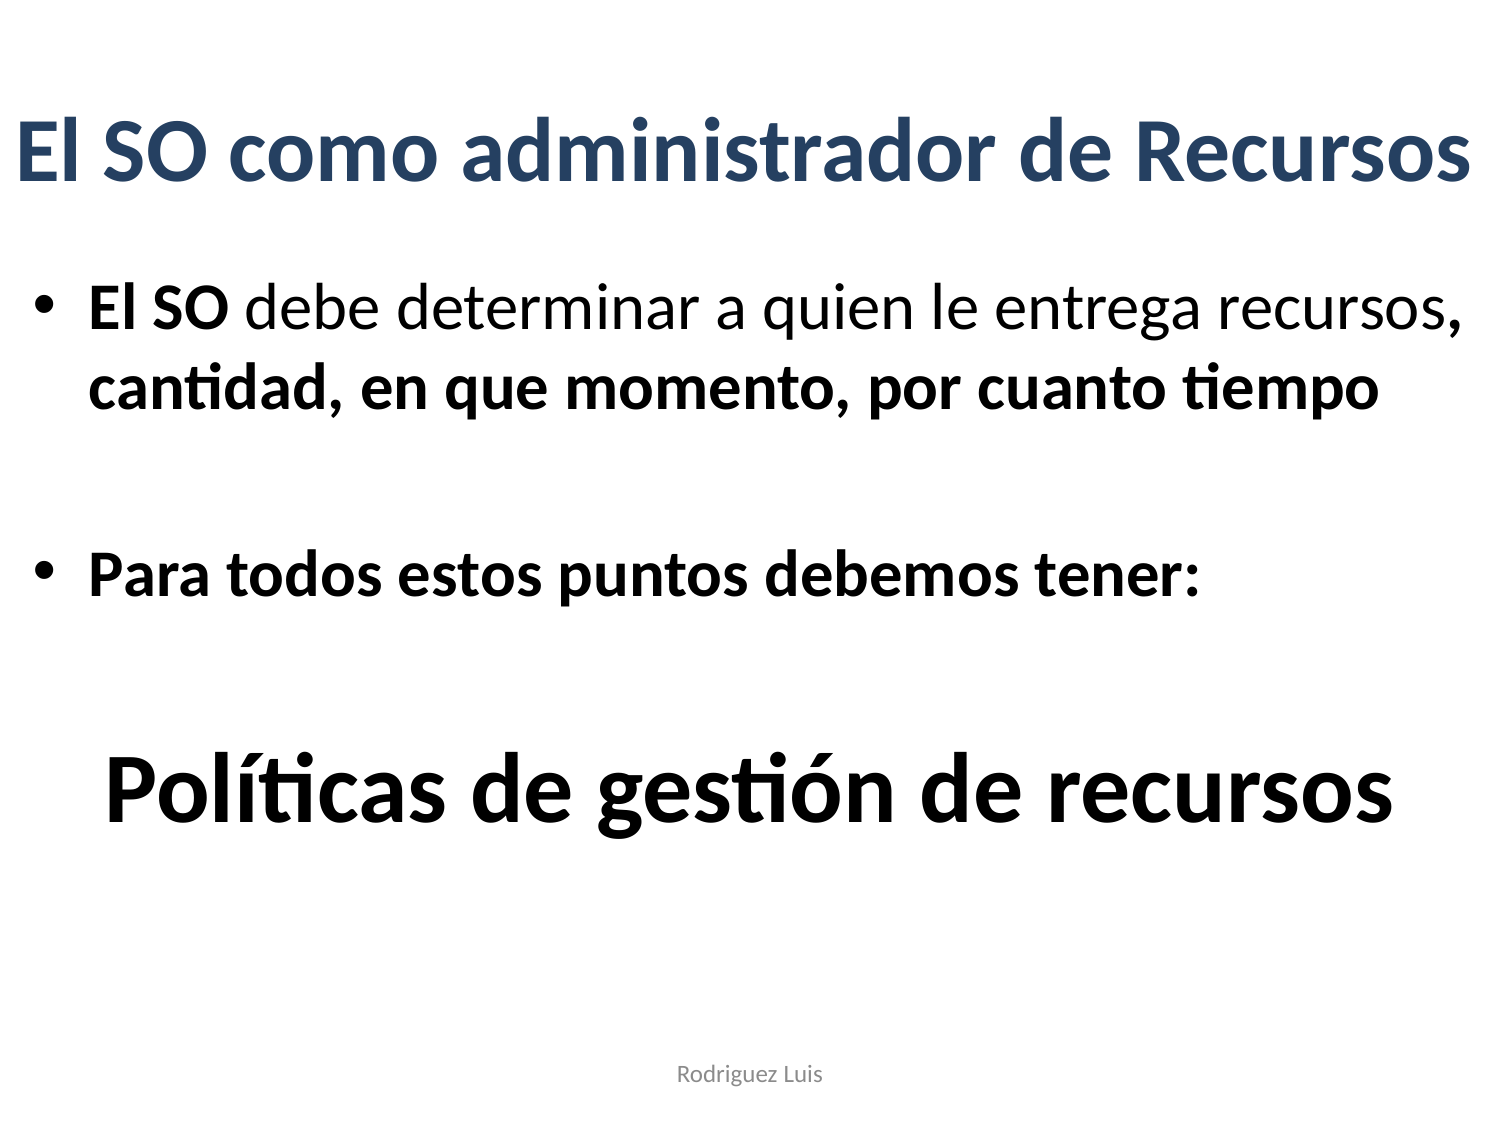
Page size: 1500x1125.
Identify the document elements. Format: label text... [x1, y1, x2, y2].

list El SO debe determinar a quien le entrega recursos, cantidad, en que momento, por cuanto tiempo Para todos estos puntos debemos tener: Políticas de gestión de recursos [17, 255, 1483, 1083]
footer Rodriguez Luis [512, 1042, 988, 1103]
title El SO como administrador de Recursos [0, 45, 1500, 244]
